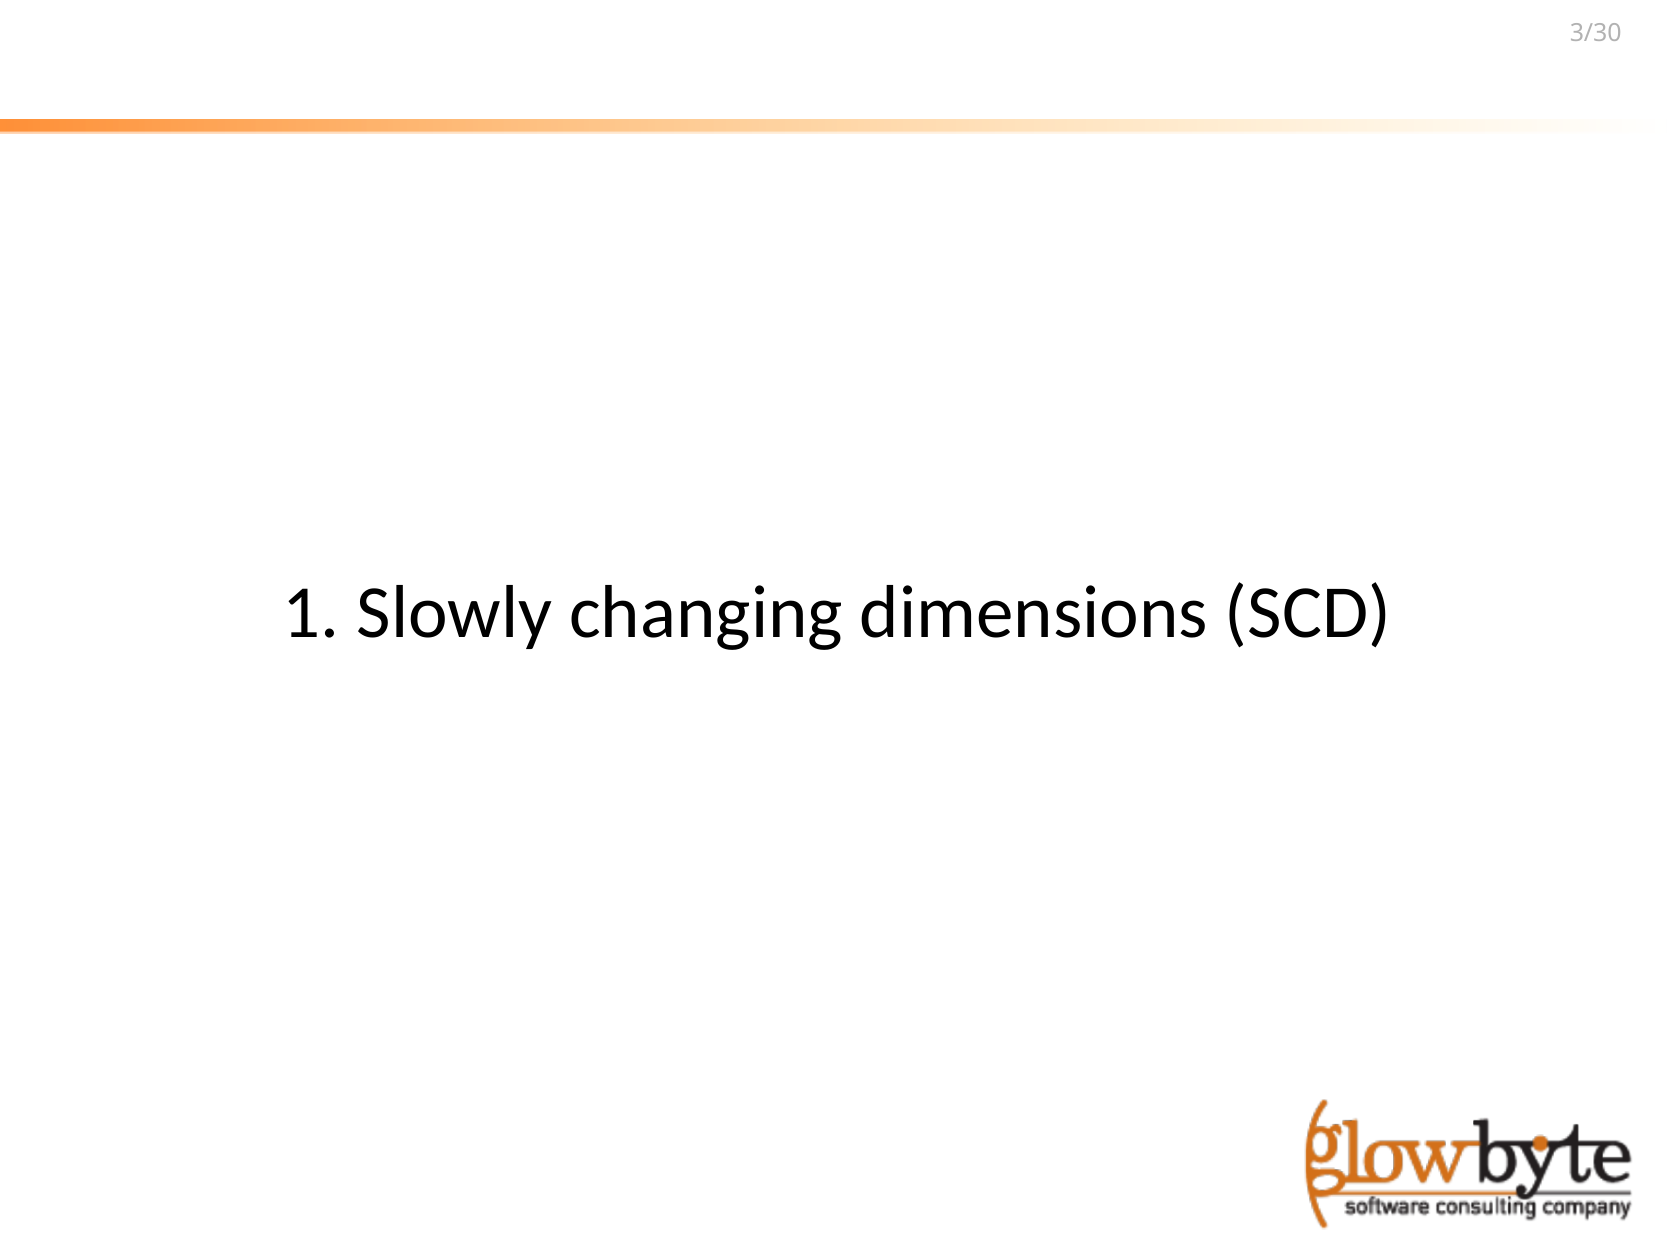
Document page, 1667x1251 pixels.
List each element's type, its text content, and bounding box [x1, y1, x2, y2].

text_box 1. Slowly changing dimensions (SCD) [114, 562, 1561, 658]
picture [1291, 1086, 1648, 1244]
picture [0, 119, 1667, 134]
slide_number 3/30 [1533, 0, 1665, 67]
